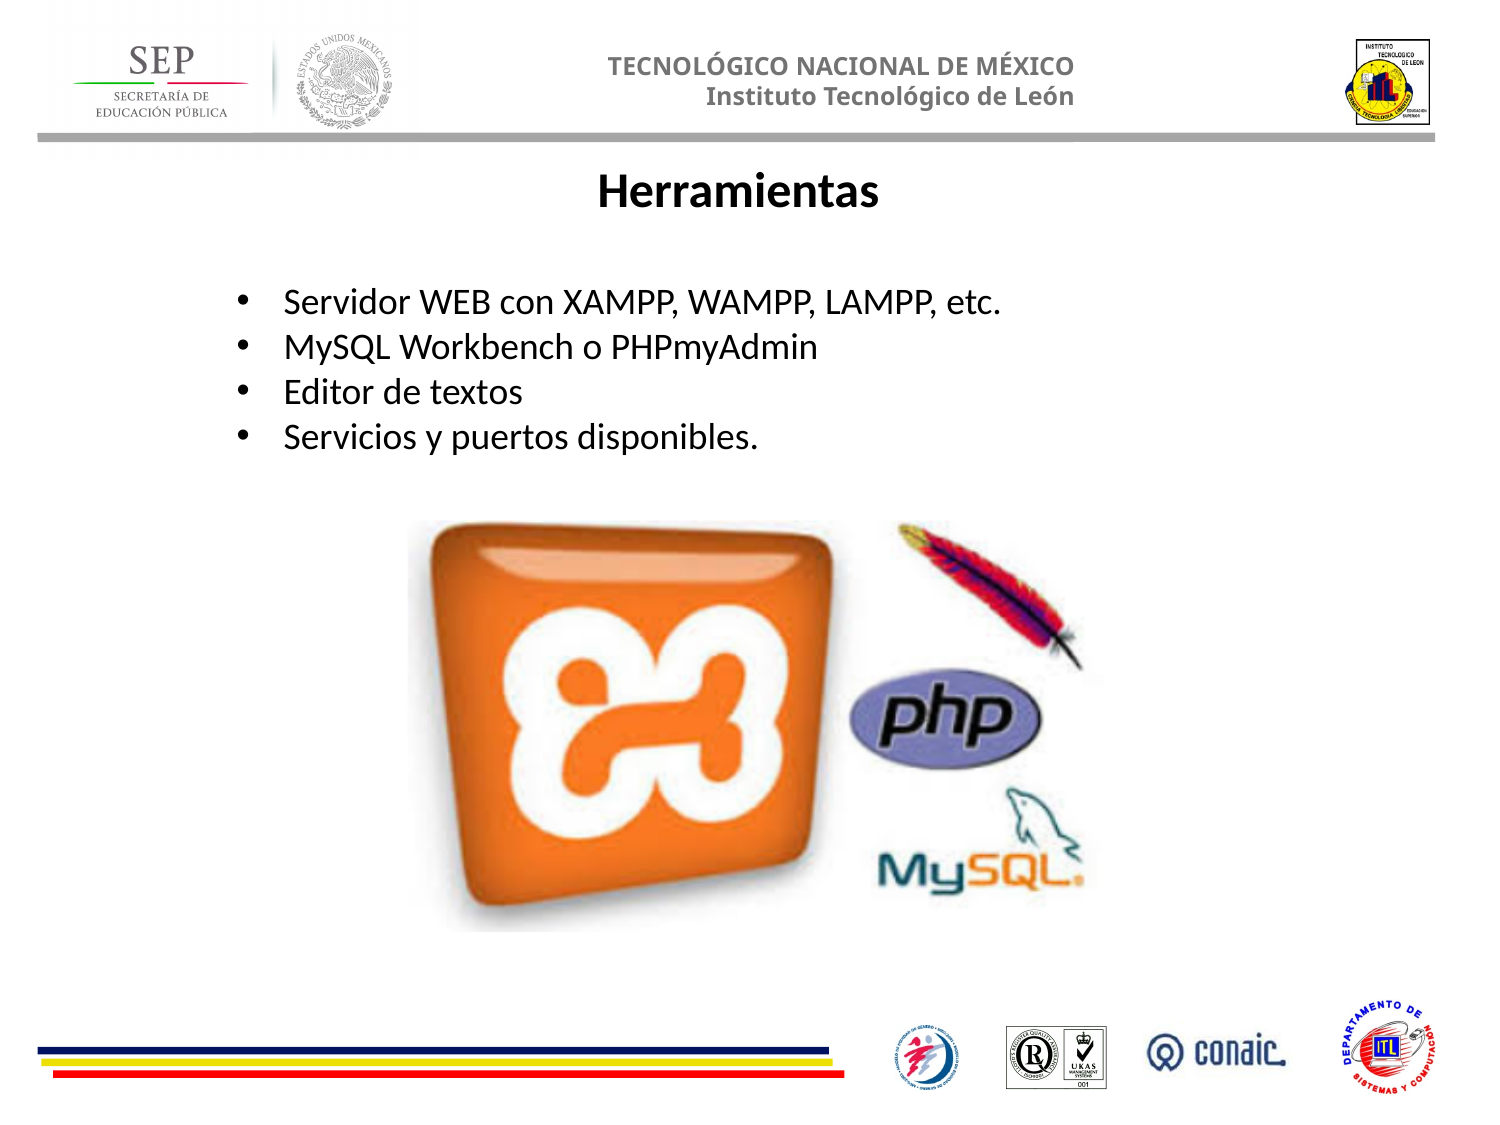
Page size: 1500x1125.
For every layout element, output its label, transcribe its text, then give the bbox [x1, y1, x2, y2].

picture [1341, 999, 1436, 1095]
text_box [40, 1058, 834, 1067]
text_box [36, 1046, 830, 1055]
text_box [52, 1069, 845, 1079]
picture [1141, 1021, 1293, 1090]
picture [894, 1025, 960, 1090]
picture [393, 494, 1135, 942]
picture [41, 0, 420, 161]
picture [1345, 39, 1430, 125]
text_box TECNOLÓGICO NACIONAL DE MÉXICO Instituto Tecnológico de León [497, 42, 1110, 138]
picture [1004, 1025, 1108, 1090]
text_box Herramientas Servidor WEB con XAMPP, WAMPP, LAMPP, etc. MySQL Workbench o PHPmyAdmin Editor de textos Servicios y puertos disponibles. [221, 149, 1255, 510]
